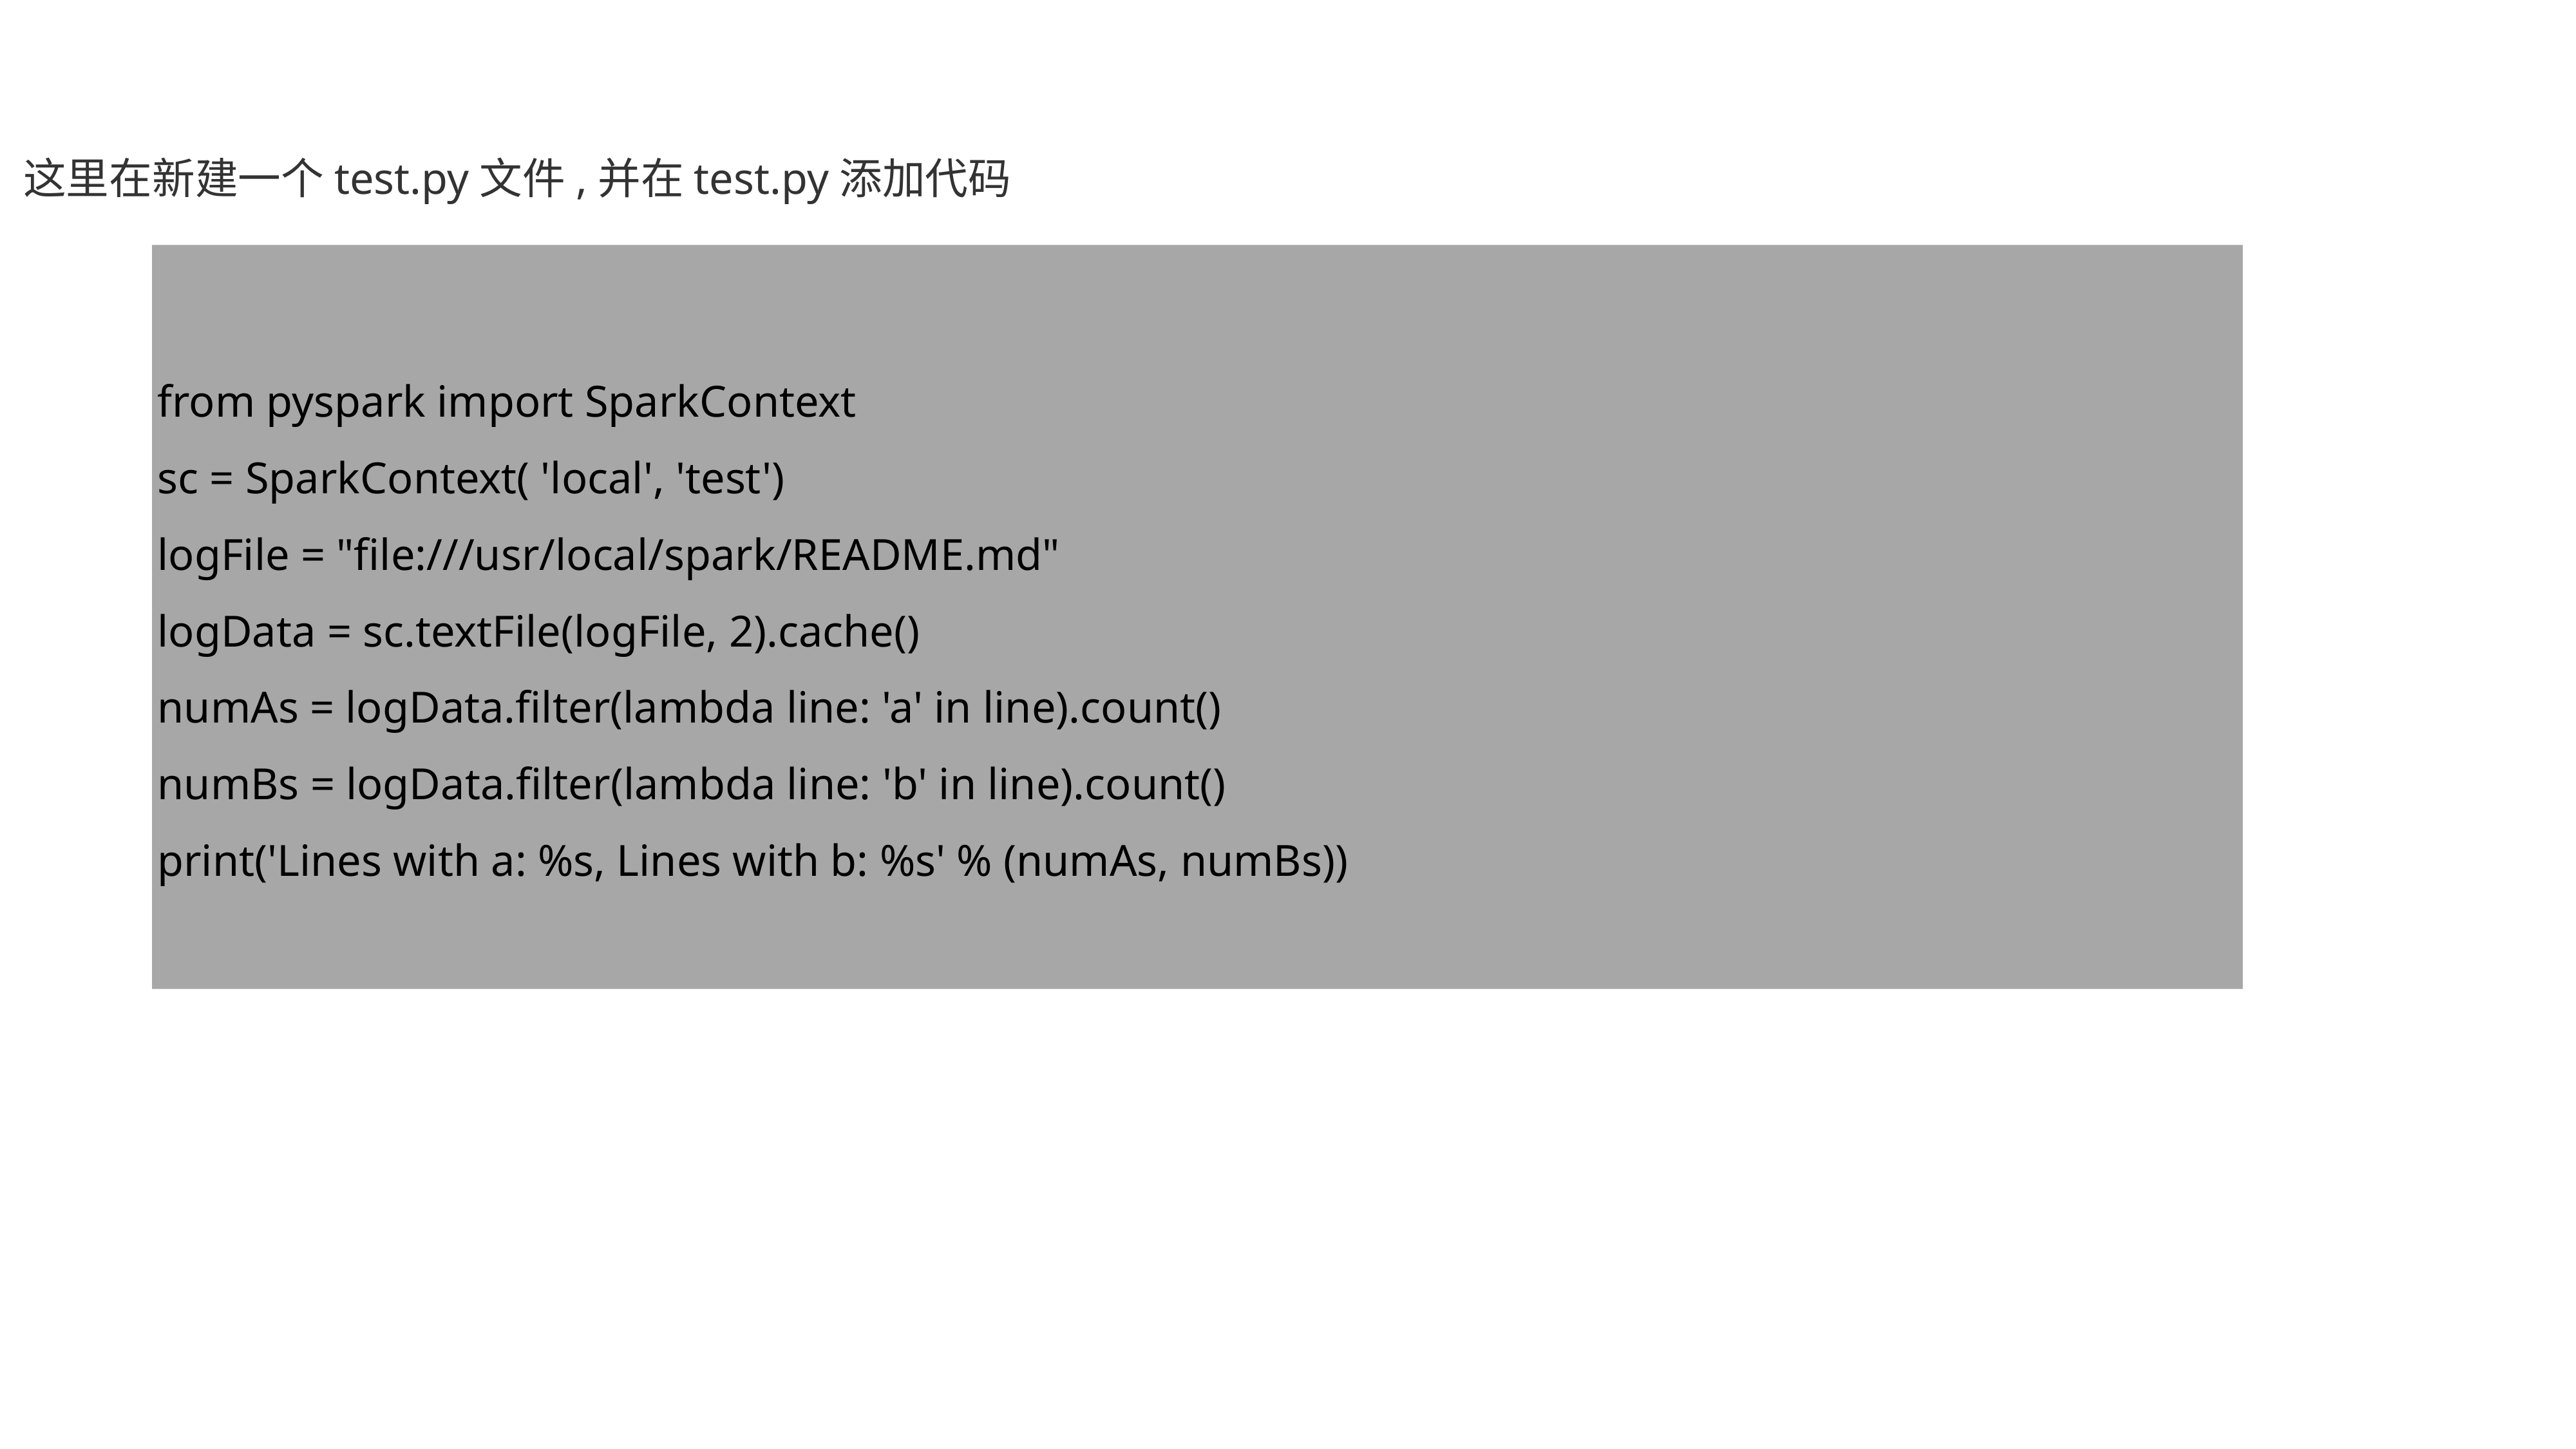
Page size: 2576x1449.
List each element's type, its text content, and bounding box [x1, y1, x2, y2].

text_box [151, 245, 2243, 989]
text_box 这里在新建一个test.py文件,并在test.py添加代码 [17, 84, 1103, 245]
